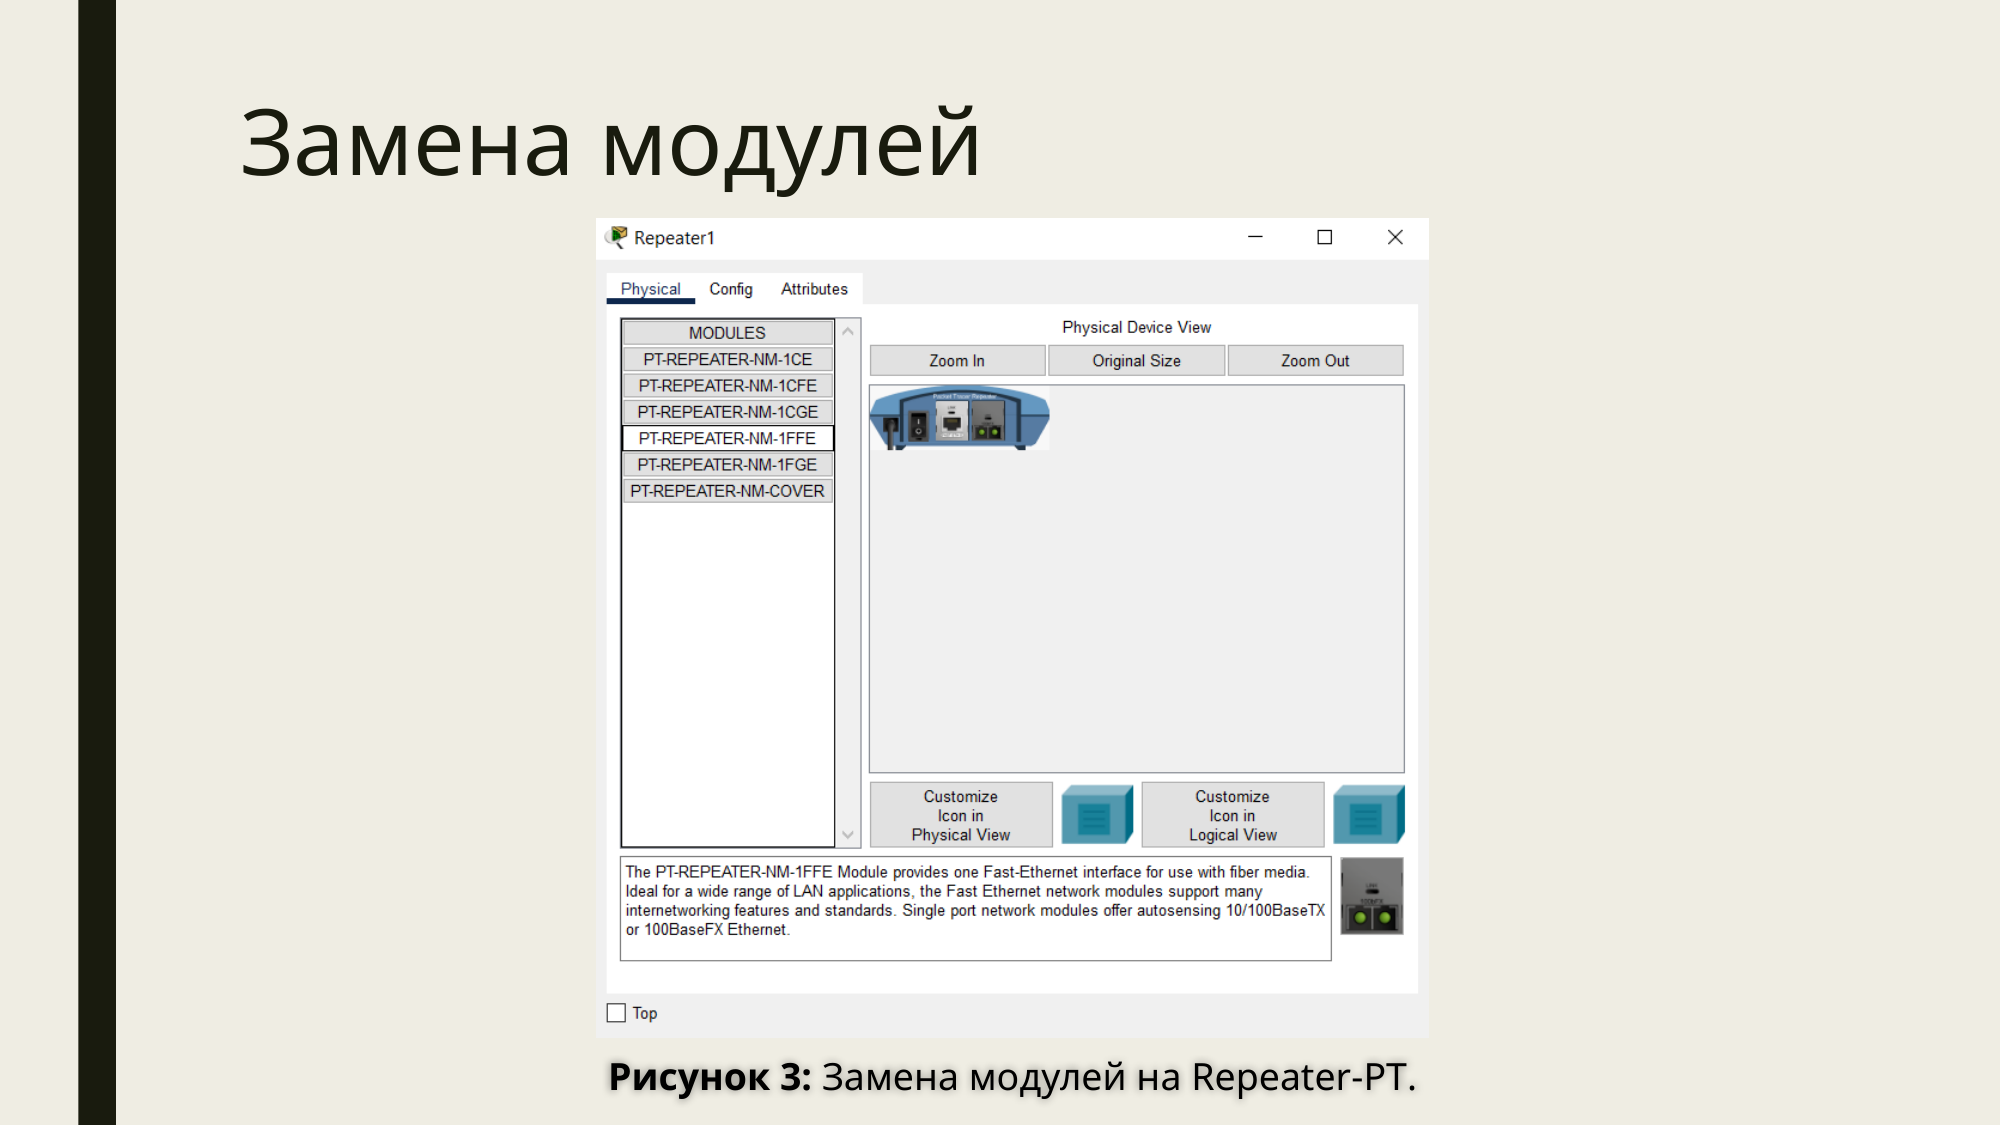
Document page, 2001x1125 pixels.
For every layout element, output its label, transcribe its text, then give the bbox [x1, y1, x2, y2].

text_box Рисунок 3: Замена модулей на Repeater-PT. [12, 1016, 2000, 1125]
title Замена модулей [225, 89, 1800, 236]
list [596, 218, 1429, 1038]
